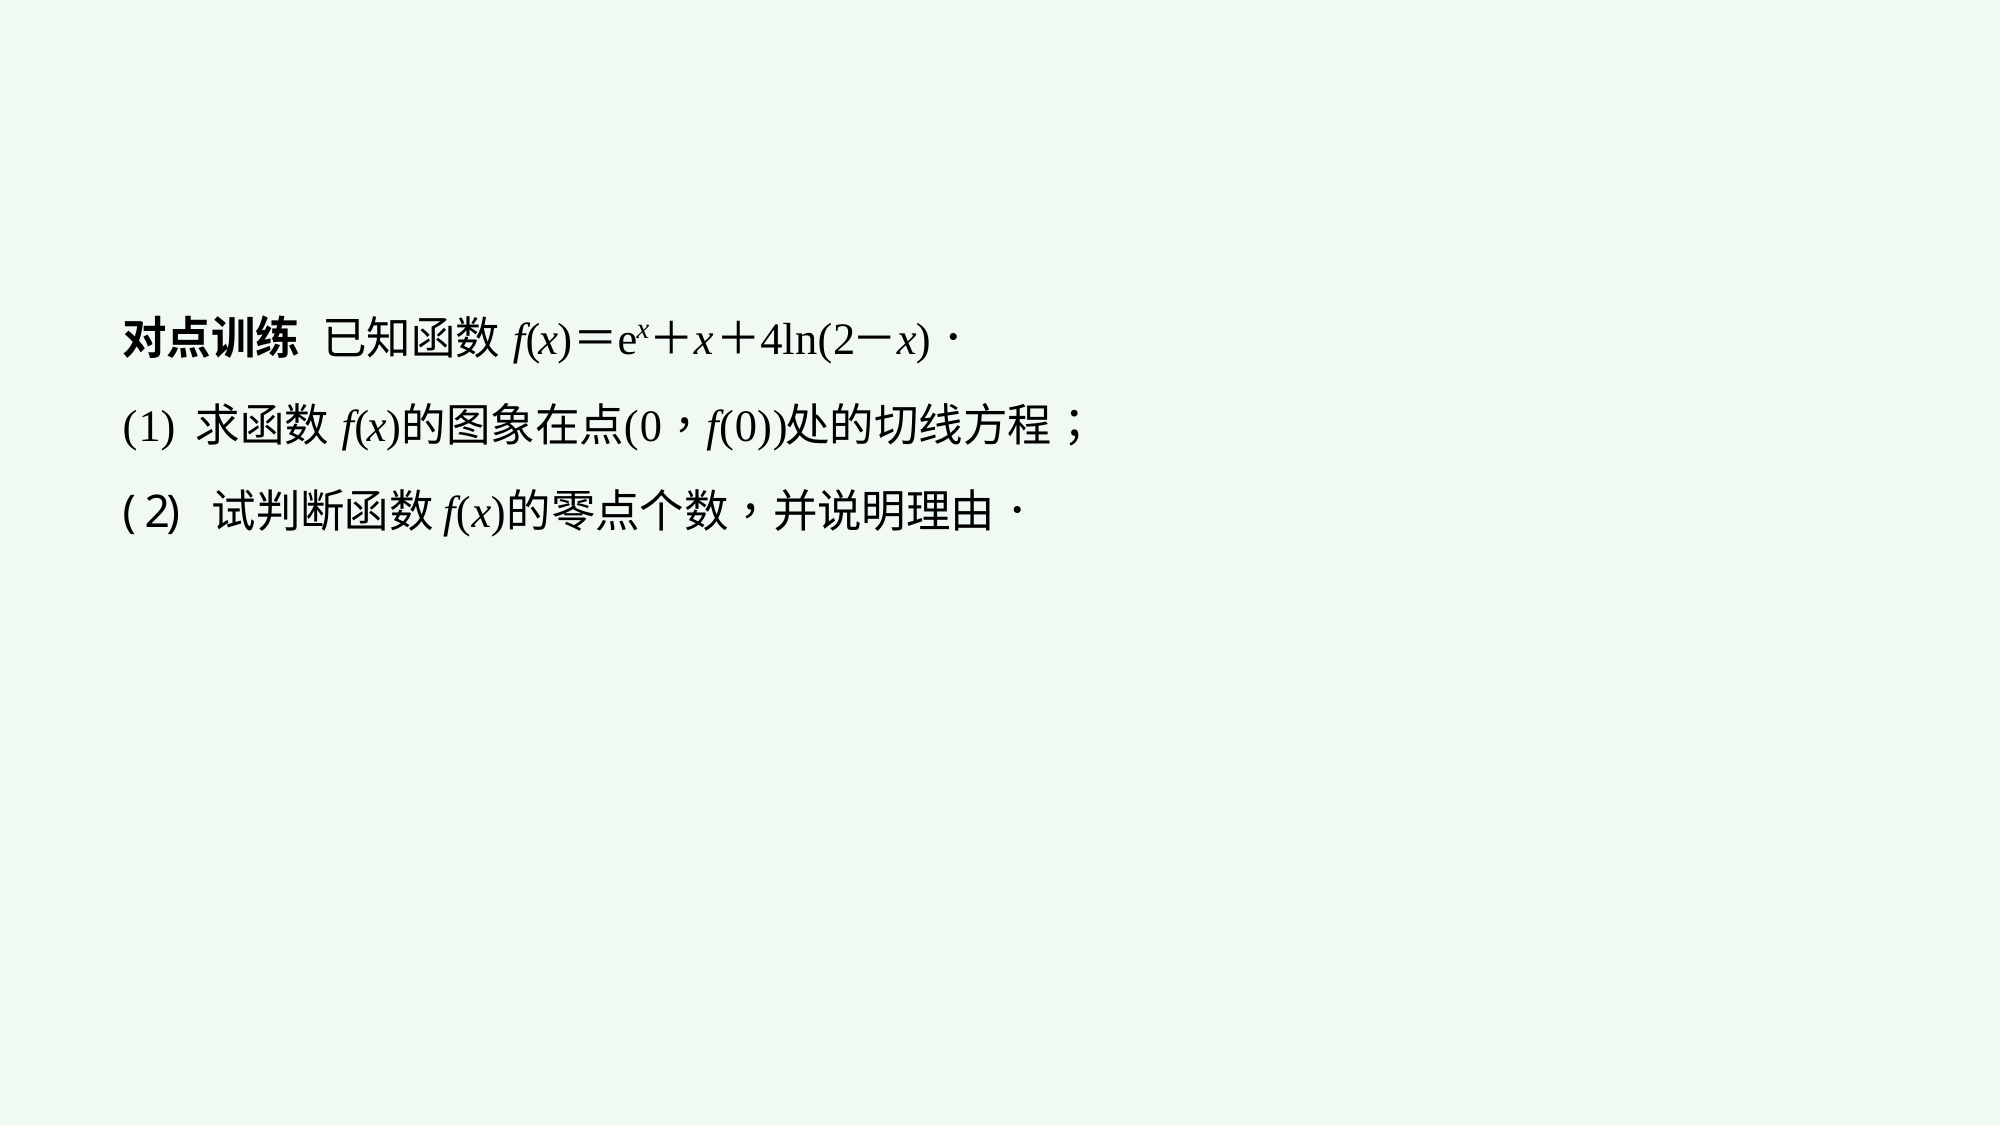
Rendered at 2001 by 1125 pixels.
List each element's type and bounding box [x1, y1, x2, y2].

text_box [122, 309, 1881, 573]
